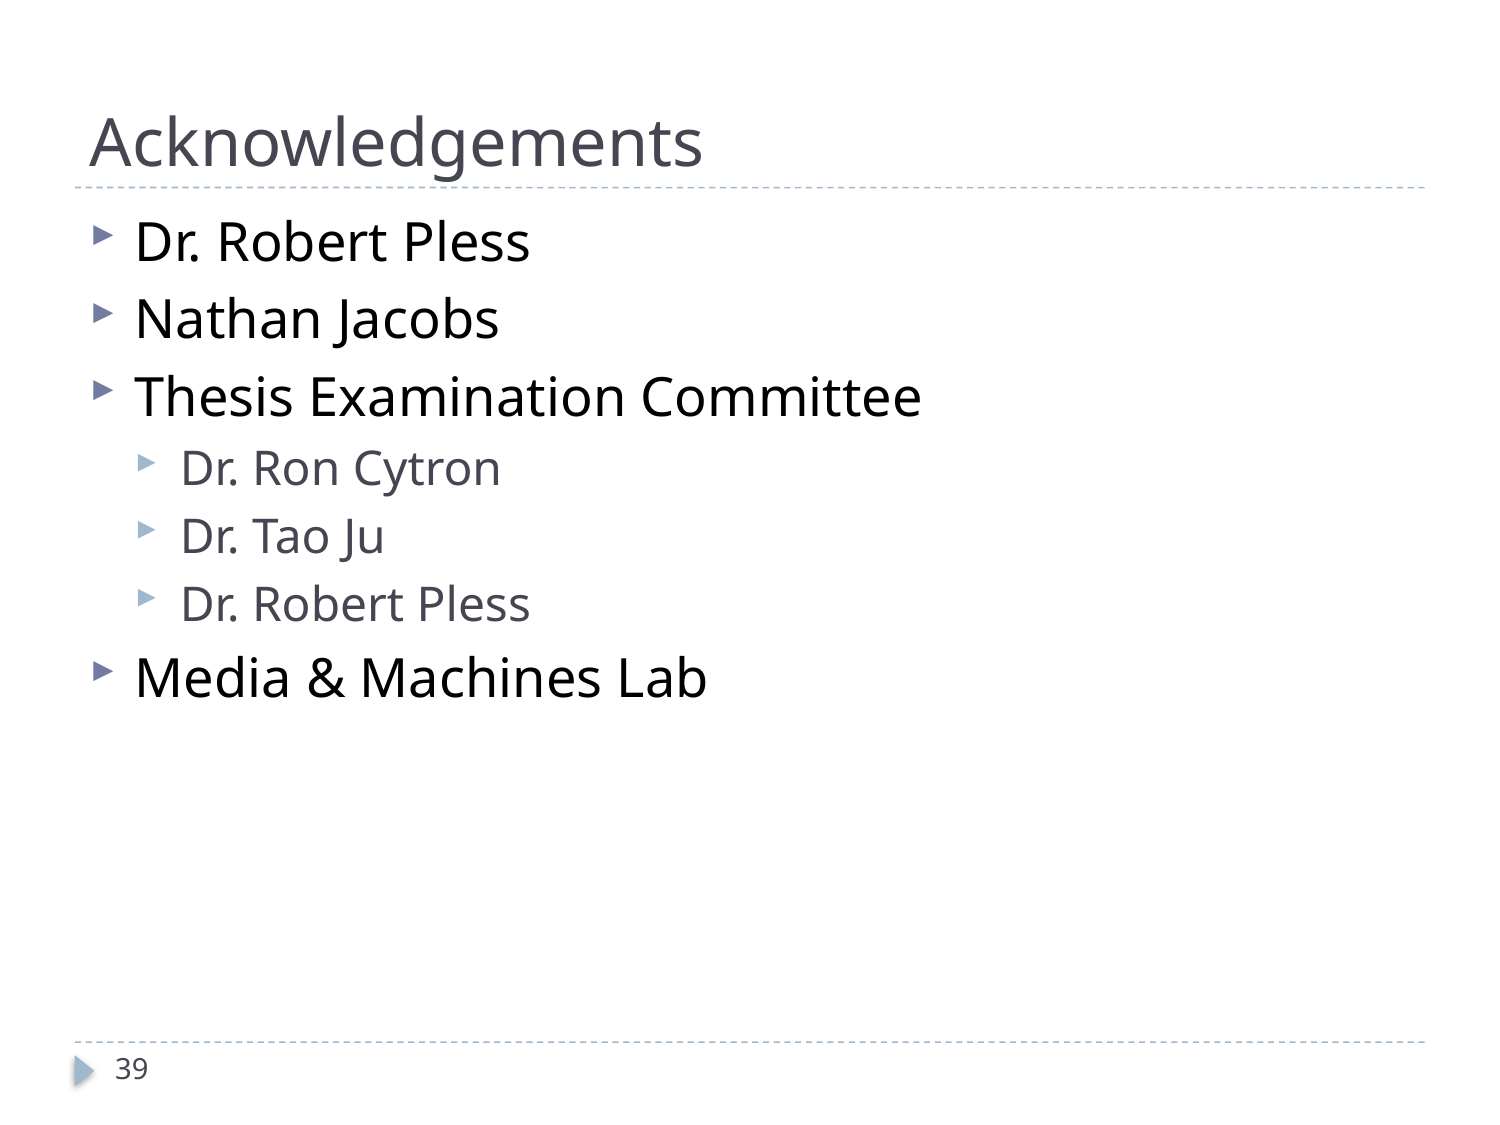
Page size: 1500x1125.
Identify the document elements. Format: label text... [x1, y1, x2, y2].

title Acknowledgements [75, 24, 1425, 188]
list Dr. Robert Pless Nathan Jacobs Thesis Examination Committee Dr. Ron Cytron Dr. Tao Ju Dr. Robert Pless Media & Machines Lab [75, 200, 1425, 1010]
slide_number 39 [100, 1042, 426, 1103]
